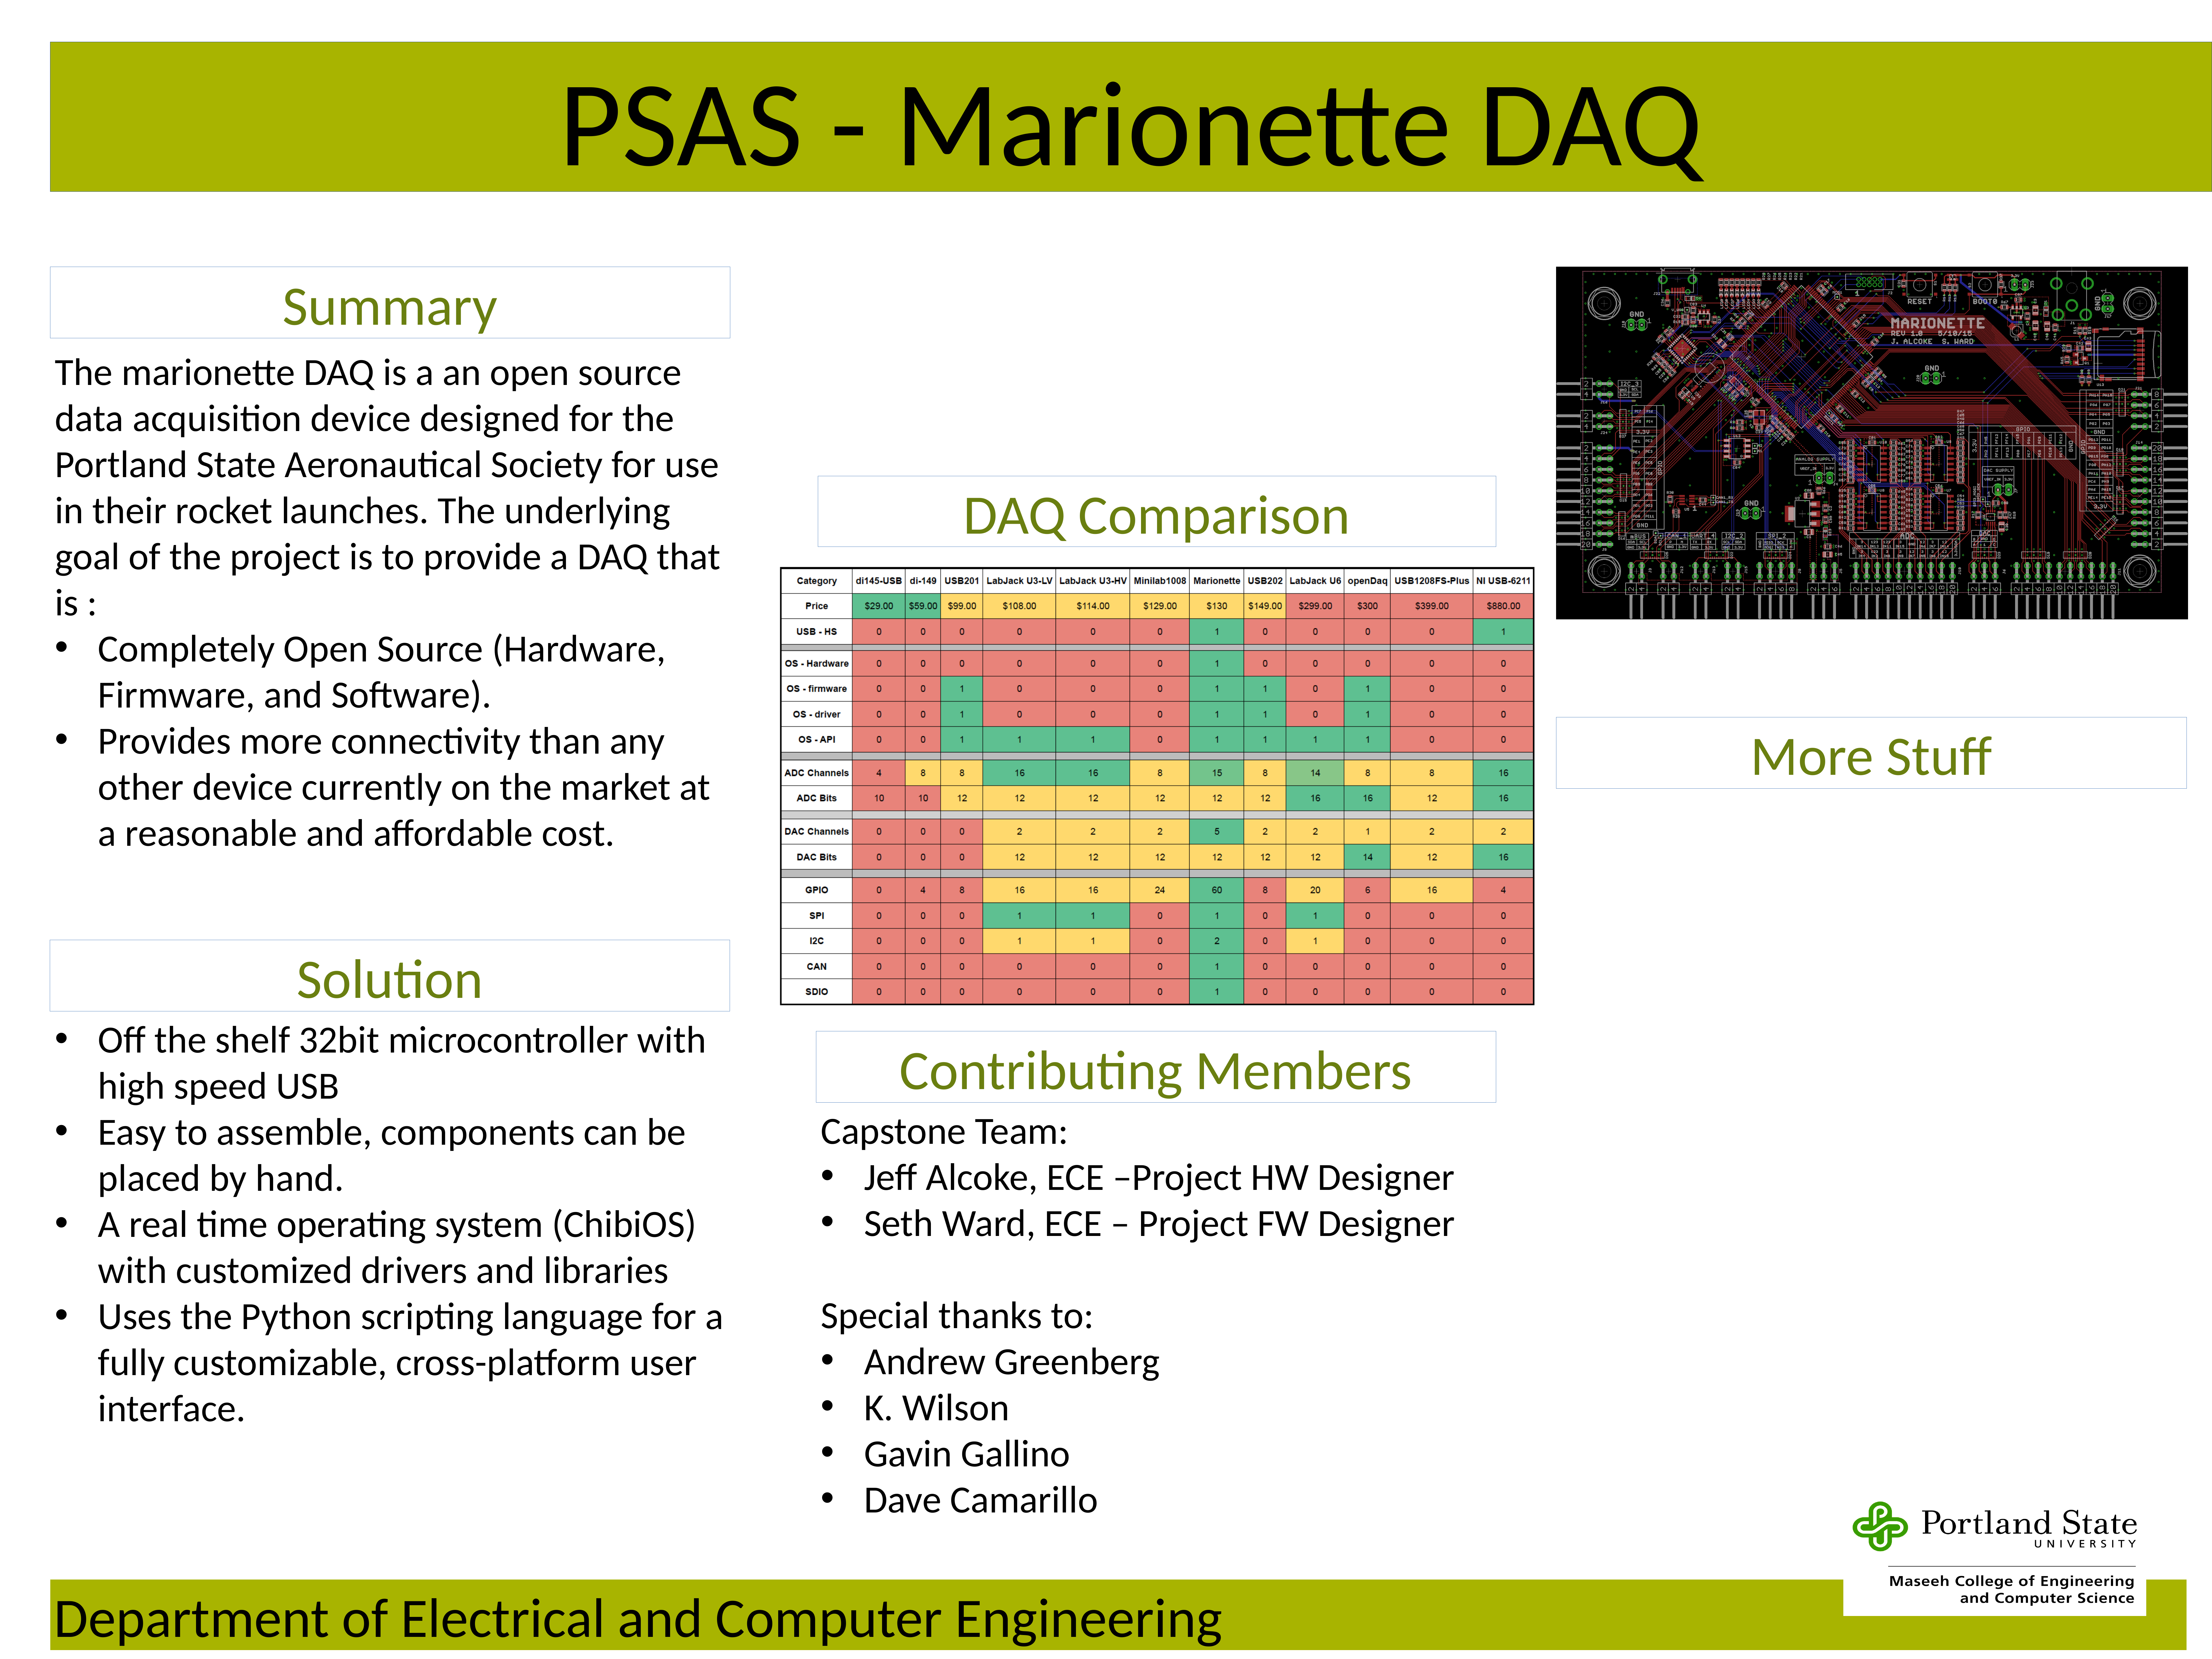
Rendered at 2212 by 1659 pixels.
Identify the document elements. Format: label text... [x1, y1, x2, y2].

text_box The marionette DAQ is a an open source data acquisition device designed for the Portland State Aeronautical Society for use in their rocket launches. The underlying goal of the project is to provide a DAQ that is : Completely Open Source (Hardware, Firmware, and Software). Provides more connectivity than any other device currently on the market at a reasonable and affordable cost. [50, 344, 730, 902]
picture [778, 565, 1536, 1008]
text_box More Stuff [1556, 717, 2187, 789]
text_box Capstone Team: Jeff Alcoke, ECE –Project HW Designer Seth Ward, ECE – Project FW Designer Special thanks to: Andrew Greenberg K. Wilson Gavin Gallino Dave Camarillo [816, 1103, 1496, 1523]
text_box Contributing Members [816, 1031, 1496, 1103]
text_box DAQ Comparison [818, 476, 1496, 547]
picture [1843, 1491, 2146, 1616]
text_box Off the shelf 32bit microcontroller with high speed USB Easy to assemble, components can be placed by hand. A real time operating system (ChibiOS) with customized drivers and libraries Uses the Python scripting language for a fully customizable, cross-platform user interface. [50, 1012, 730, 1432]
picture [1556, 267, 2188, 620]
text_box PSAS - Marionette DAQ [50, 42, 2212, 192]
text_box Summary [50, 267, 730, 338]
text_box Department of Electrical and Computer Engineering [50, 1579, 2187, 1650]
text_box Solution [50, 940, 730, 1011]
